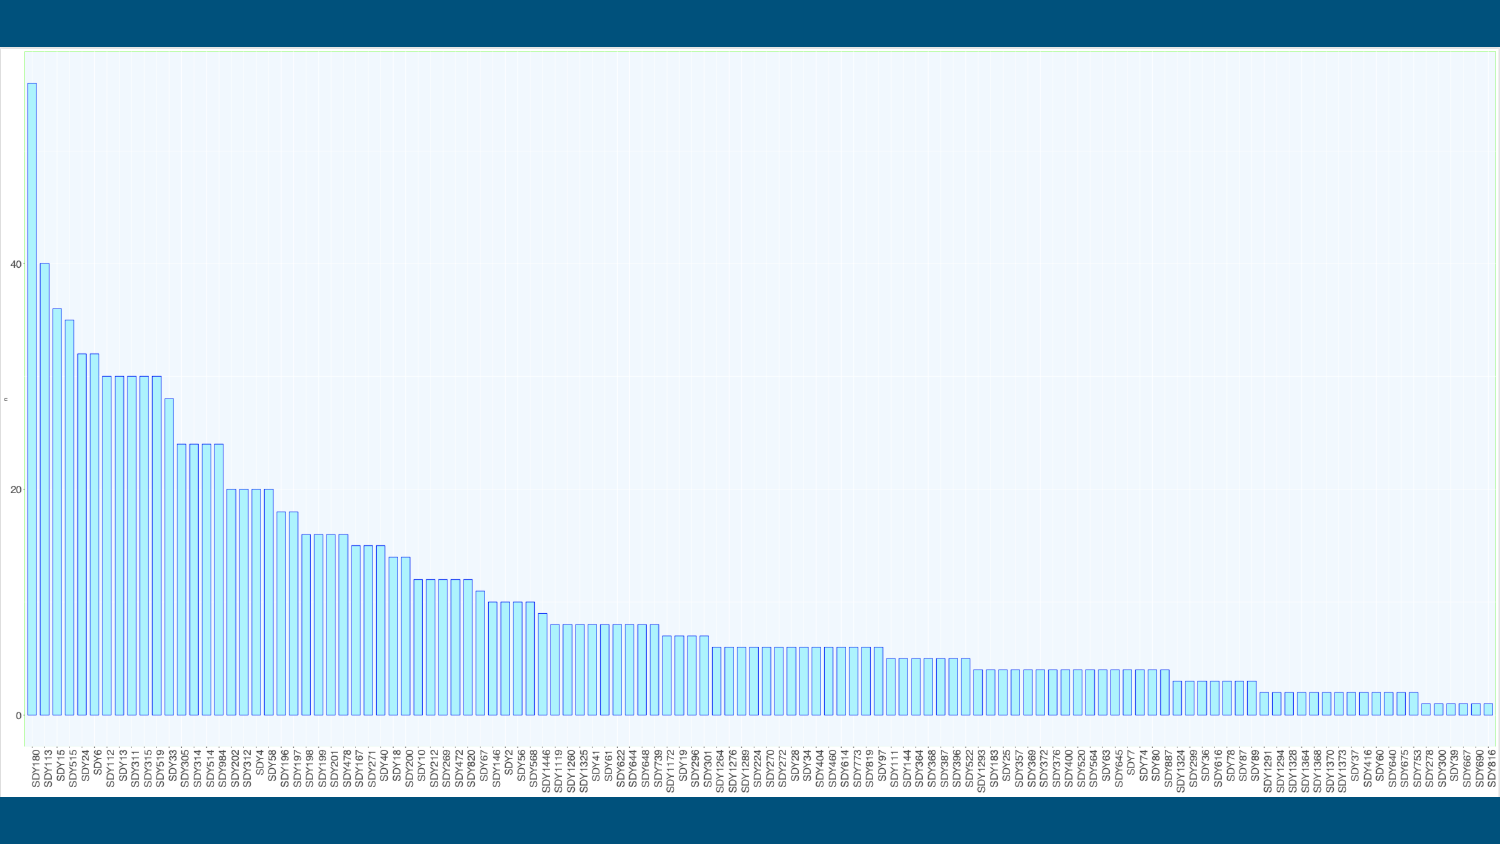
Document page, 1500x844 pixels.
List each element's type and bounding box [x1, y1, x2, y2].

picture [0, 48, 1500, 796]
